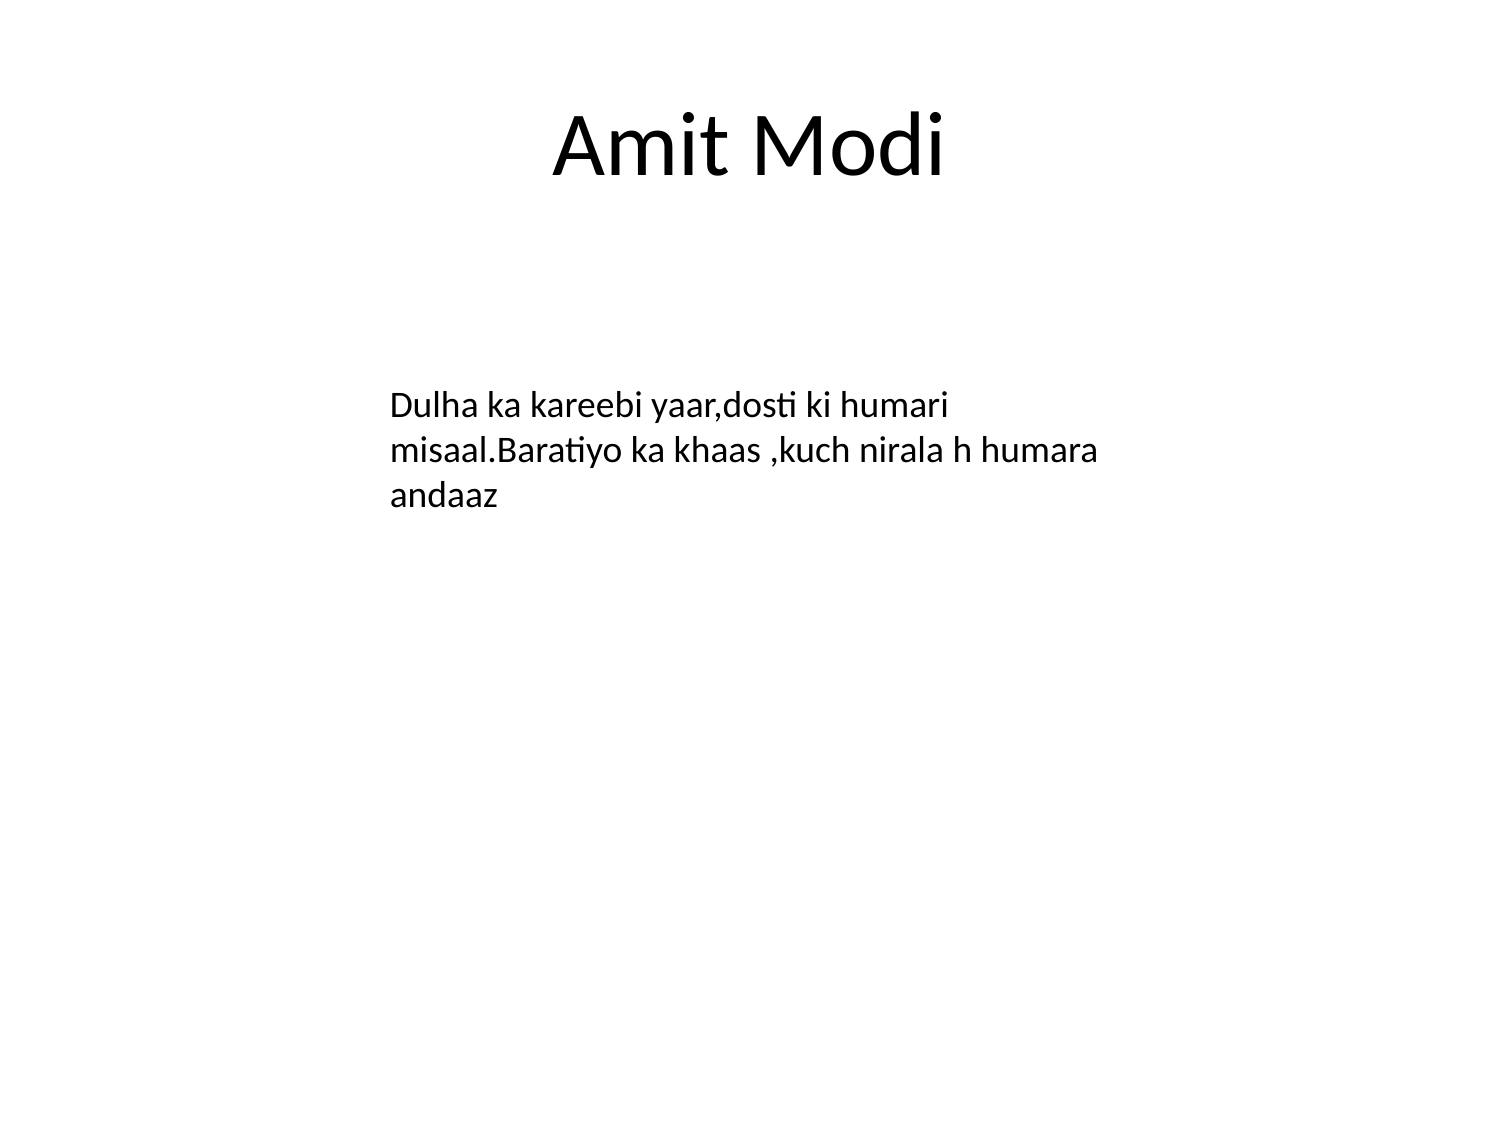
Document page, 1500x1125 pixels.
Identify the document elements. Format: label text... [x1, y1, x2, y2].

text_box Dulha ka kareebi yaar,dosti ki humari misaal.Baratiyo ka khaas ,kuch nirala h humara andaaz [374, 373, 1125, 523]
title Amit Modi [75, 45, 1425, 233]
